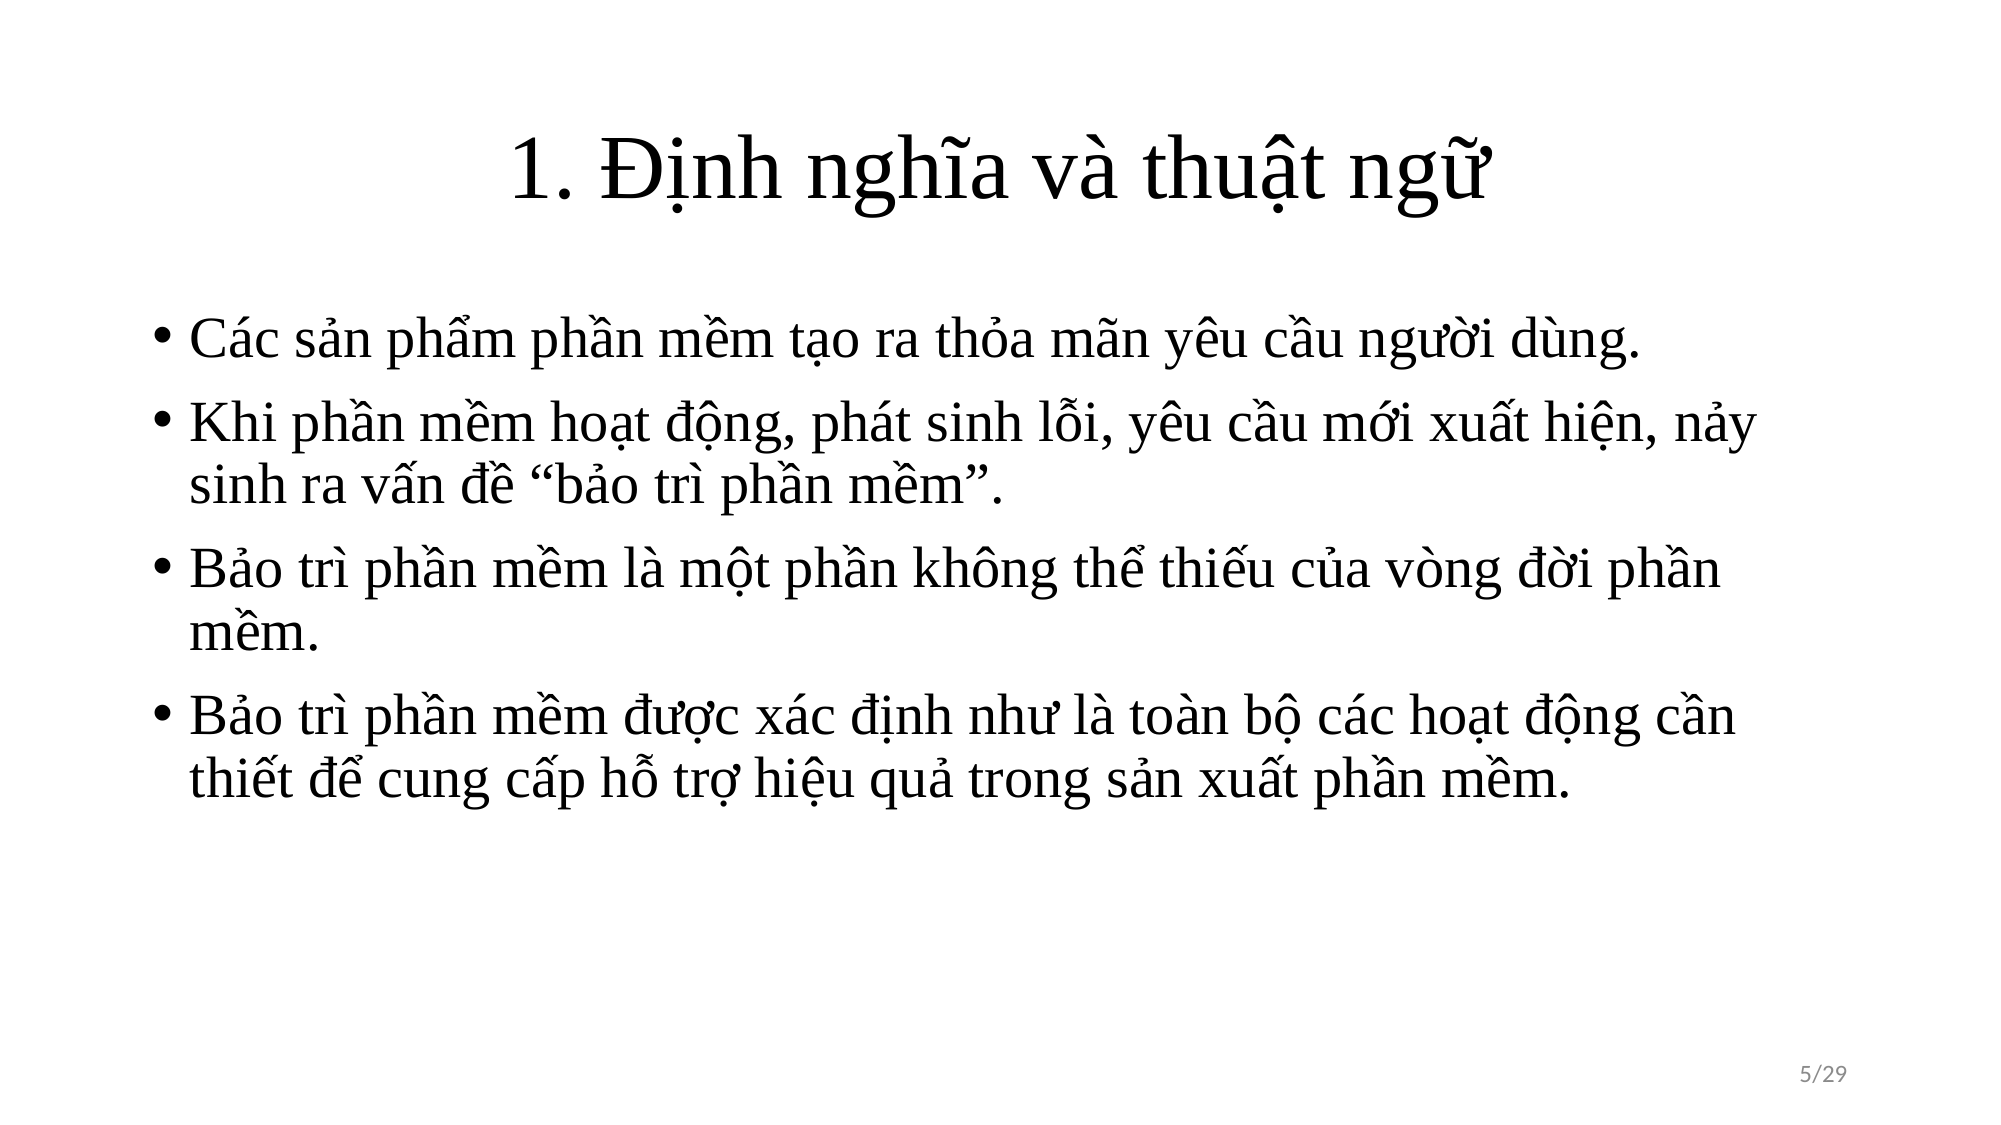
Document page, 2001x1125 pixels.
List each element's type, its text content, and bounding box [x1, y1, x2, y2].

slide_number 5 [1412, 1042, 1863, 1103]
list Các sản phẩm phần mềm tạo ra thỏa mãn yêu cầu người dùng. Khi phần mềm hoạt động, phát sinh lỗi, yêu cầu mới xuất hiện, nảy sinh ra vấn đề “bảo trì phần mềm”. Bảo trì phần mềm là một phần không thể thiếu của vòng đời phần mềm. Bảo trì phần mềm được xác định như là toàn bộ các hoạt động cần thiết để cung cấp hỗ trợ hiệu quả trong sản xuất phần mềm. [137, 299, 1863, 1014]
title 1. Định nghĩa và thuật ngữ [137, 59, 1863, 278]
